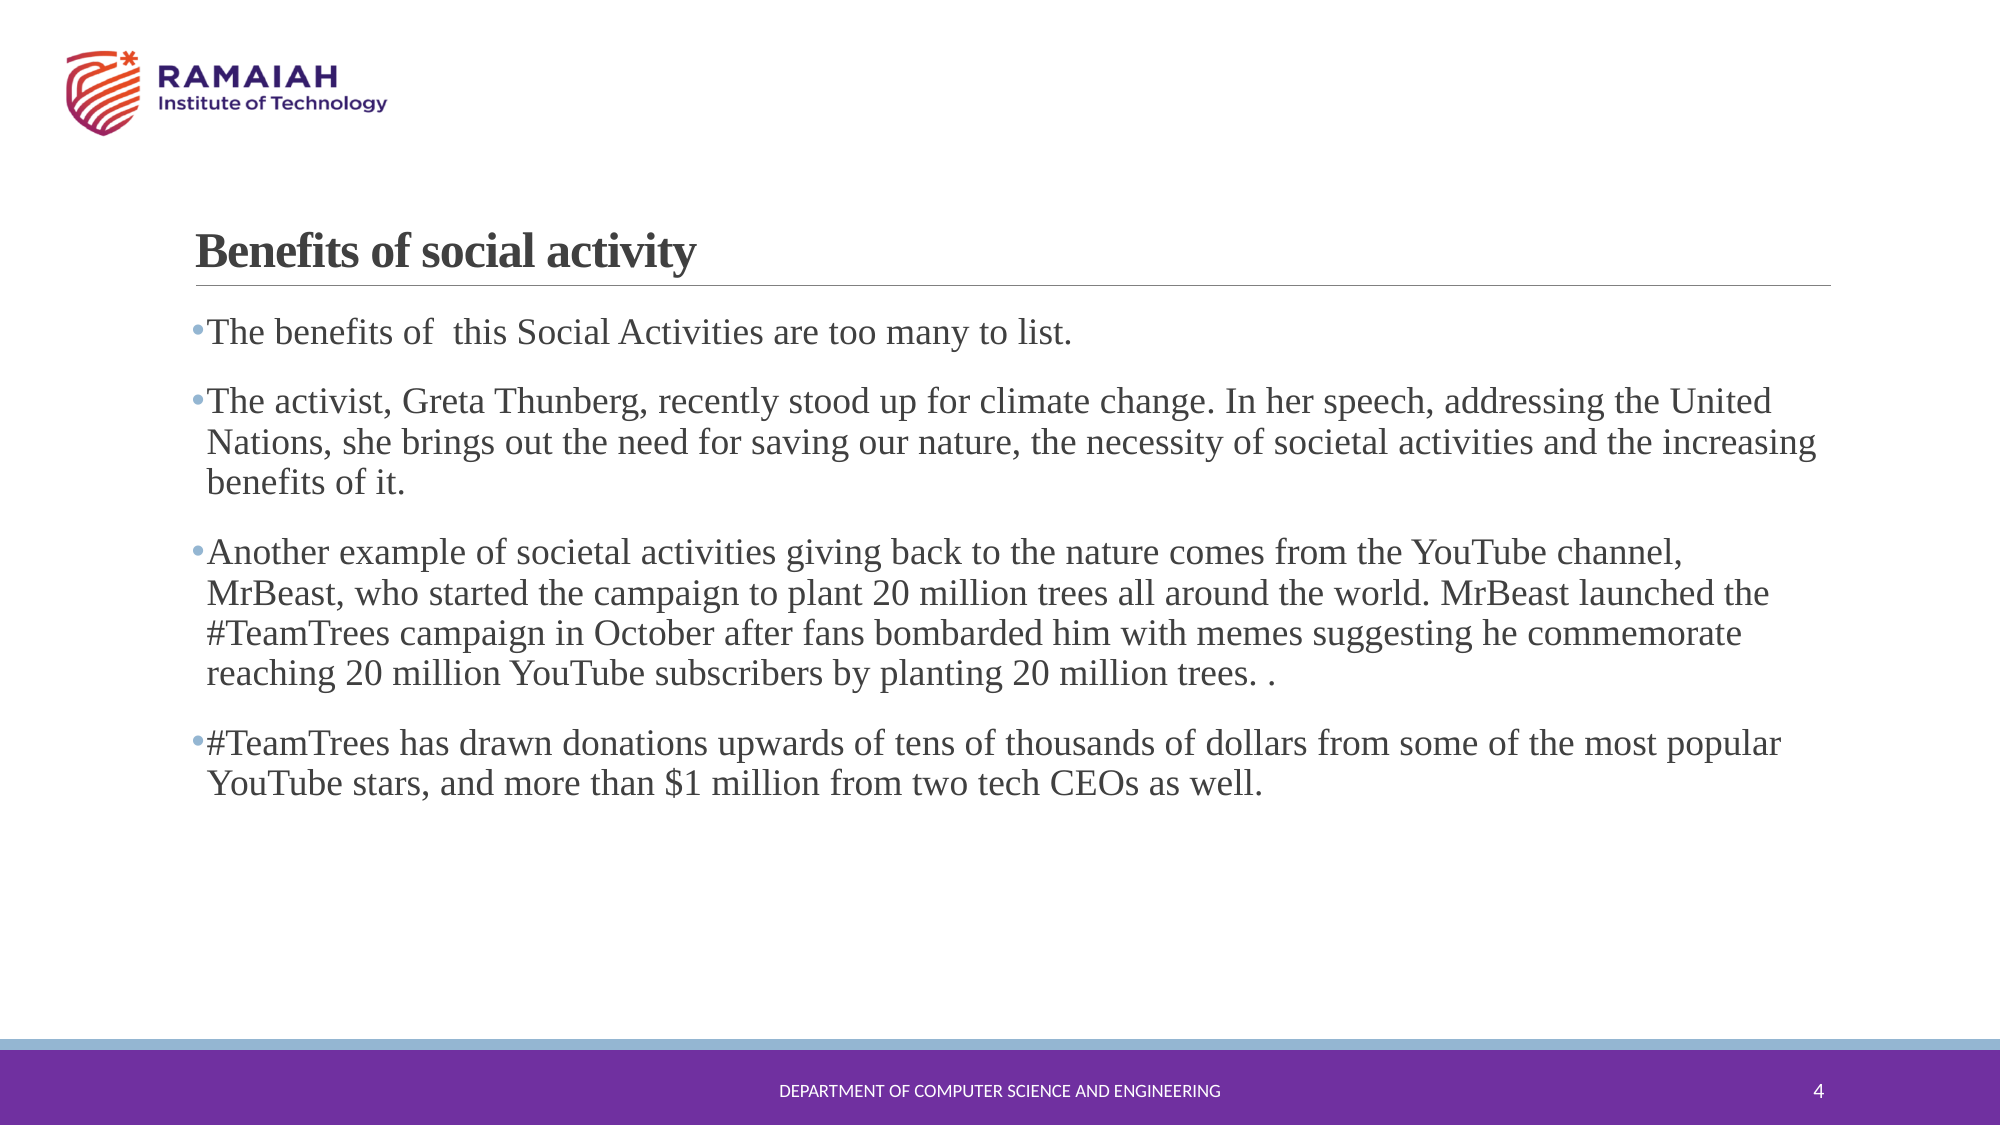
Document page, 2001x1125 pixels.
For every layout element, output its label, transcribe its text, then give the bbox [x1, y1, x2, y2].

title Benefits of social activity [180, 47, 1830, 285]
list The benefits of this Social Activities are too many to list. The activist, Greta Thunberg, recently stood up for climate change. In her speech, addressing the United Nations, she brings out the need for saving our nature, the necessity of societal activities and the increasing benefits of it. Another example of societal activities giving back to the nature comes from the YouTube channel, MrBeast, who started the campaign to plant 20 million trees all around the world. MrBeast launched the #TeamTrees campaign in October after fans bombarded him with memes suggesting he commemorate reaching 20 million YouTube subscribers by planting 20 million trees. . #TeamTrees has drawn donations upwards of tens of thousands of dollars from some of the most popular YouTube stars, and more than $1 million from two tech CEOs as well. [191, 304, 1830, 1045]
picture [28, 5, 429, 166]
slide_number 4 [1624, 1059, 1840, 1120]
footer Department of Computer Science and Engineering [604, 1059, 1396, 1120]
